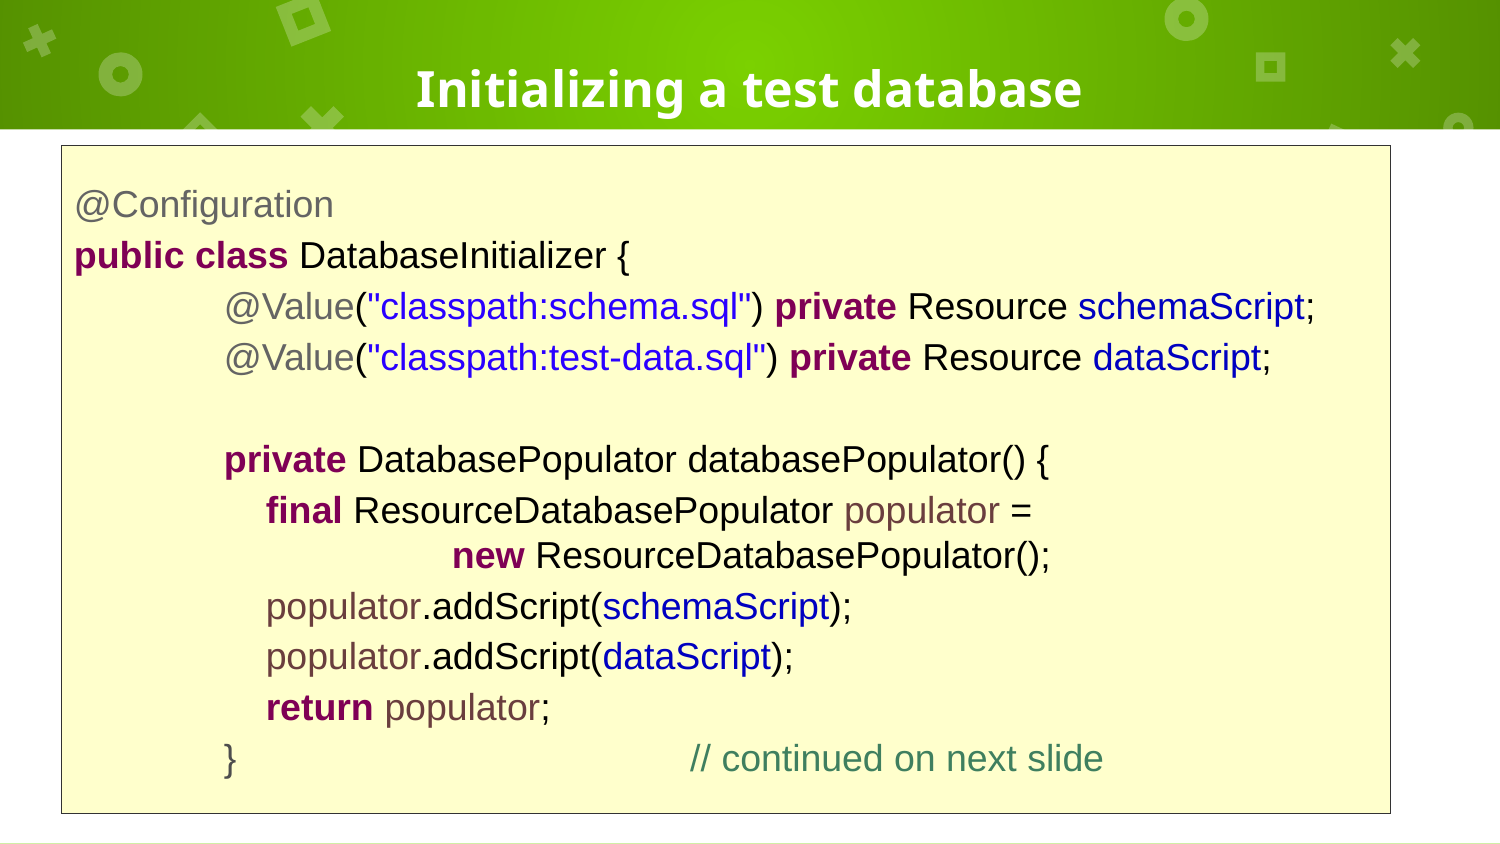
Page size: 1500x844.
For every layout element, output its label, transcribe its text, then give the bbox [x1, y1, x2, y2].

title Initializing a test database [142, 0, 1358, 145]
text_box @Configuration public class DatabaseInitializer { @Value("classpath:schema.sql") private Resource schemaScript; @Value("classpath:test-data.sql") private Resource dataScript; private DatabasePopulator databasePopulator() { final ResourceDatabasePopulator populator = new ResourceDatabasePopulator(); populator.addScript(schemaScript); populator.addScript(dataScript); return populator; } // continued on next slide [61, 145, 1391, 814]
